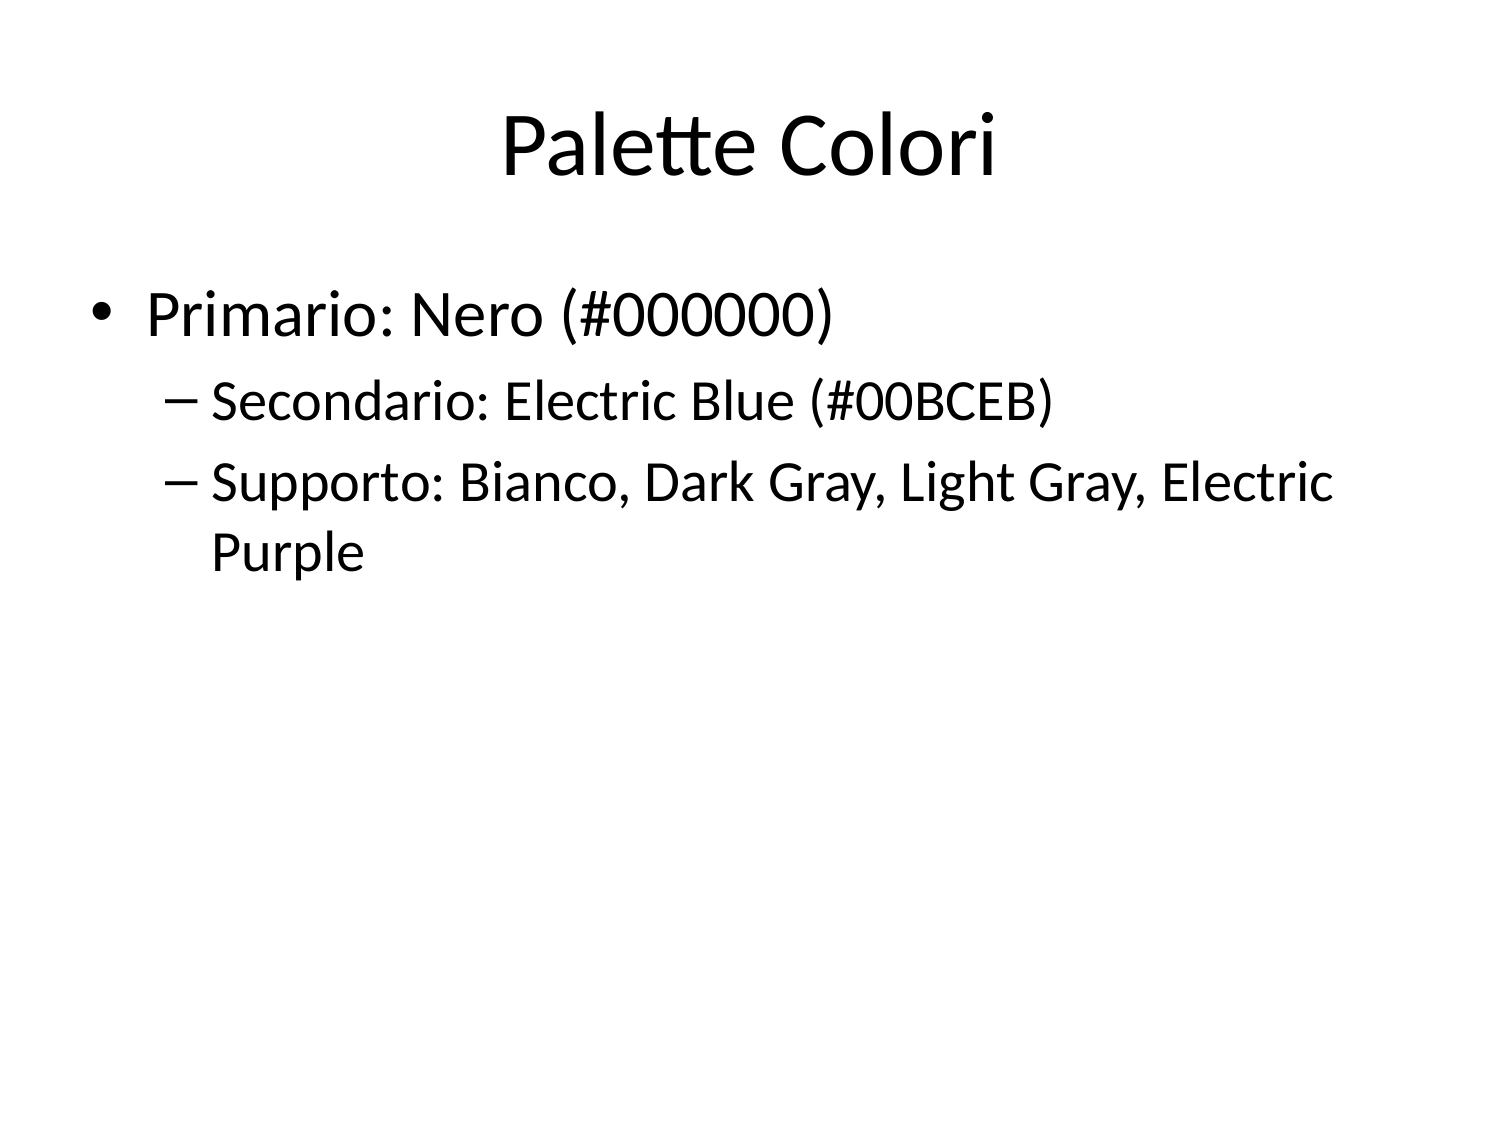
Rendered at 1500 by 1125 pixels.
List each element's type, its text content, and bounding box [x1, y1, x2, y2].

title Palette Colori [75, 45, 1425, 233]
list Primario: Nero (#000000) Secondario: Electric Blue (#00BCEB) Supporto: Bianco, Dark Gray, Light Gray, Electric Purple [75, 262, 1425, 1005]
